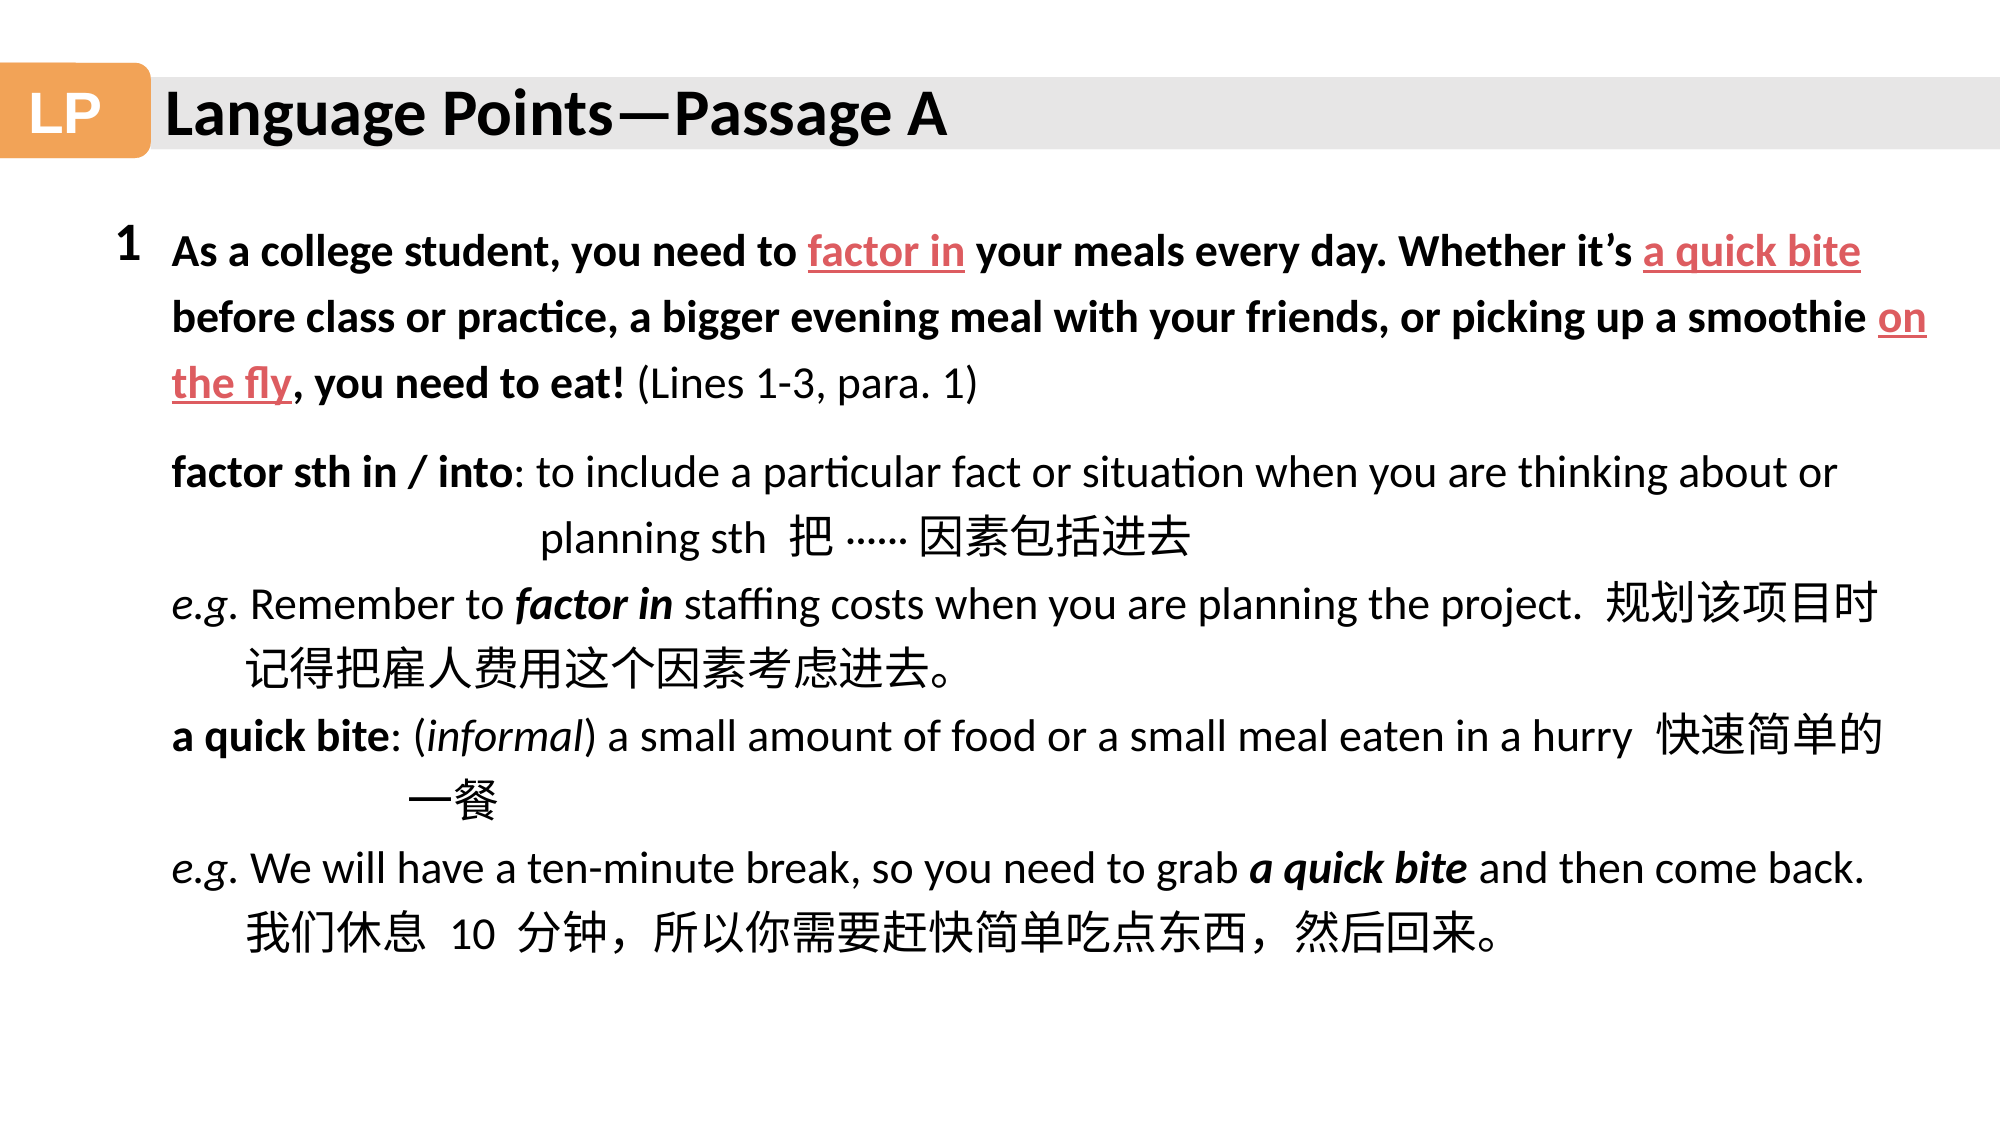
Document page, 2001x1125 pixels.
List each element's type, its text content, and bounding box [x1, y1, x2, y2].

text_box LP [0, 61, 152, 160]
text_box Language Points—Passage A [150, 61, 1019, 157]
text_box As a college student, you need to factor in your meals every day. Whether it’s a quick bite before class or practice, a bigger evening meal with your friends, or picking up a smoothie on the fly, you need to eat! (Lines 1-3, para. 1) [156, 202, 1968, 416]
text_box [1019, 76, 2000, 150]
text_box 1 [100, 199, 171, 279]
text_box factor sth in / into: to include a particular fact or situation when you are thinking about or planning sth 把······因素包括进去 e.g. Remember to factor in staffing costs when you are planning the project. 规划该项目时记得把雇人费用这个因素考虑进去。 a quick bite: (informal) a small amount of food or a small meal eaten in a hurry 快速简单的一餐 e.g. We will have a ten-minute break, so you need to grab a quick bite and then come back. 我们休息 10 分钟，所以你需要赶快简单吃点东西，然后回来。 [156, 423, 1922, 966]
